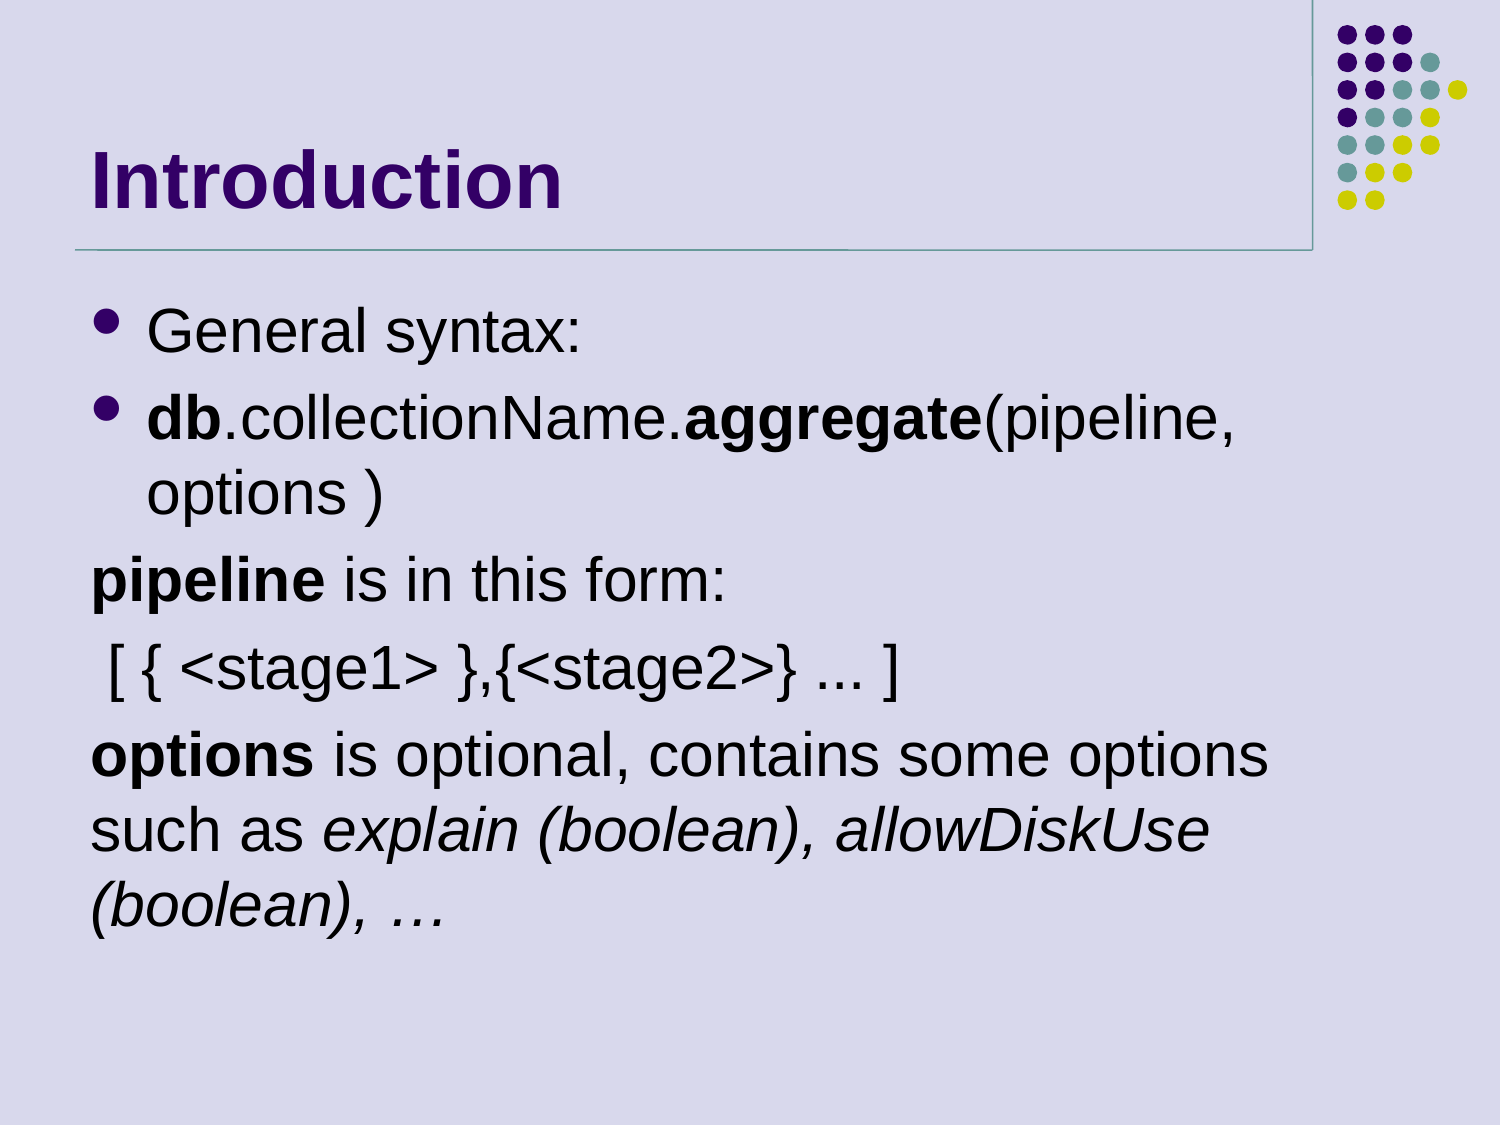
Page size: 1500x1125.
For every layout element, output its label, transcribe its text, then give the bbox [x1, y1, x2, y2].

list General syntax: db.collectionName.aggregate(pipeline, options ) pipeline is in this form: [ { <stage1> },{<stage2>} ... ] options is optional, contains some options such as explain (boolean), allowDiskUse (boolean), … [75, 282, 1425, 988]
title Introduction [75, 20, 1313, 233]
